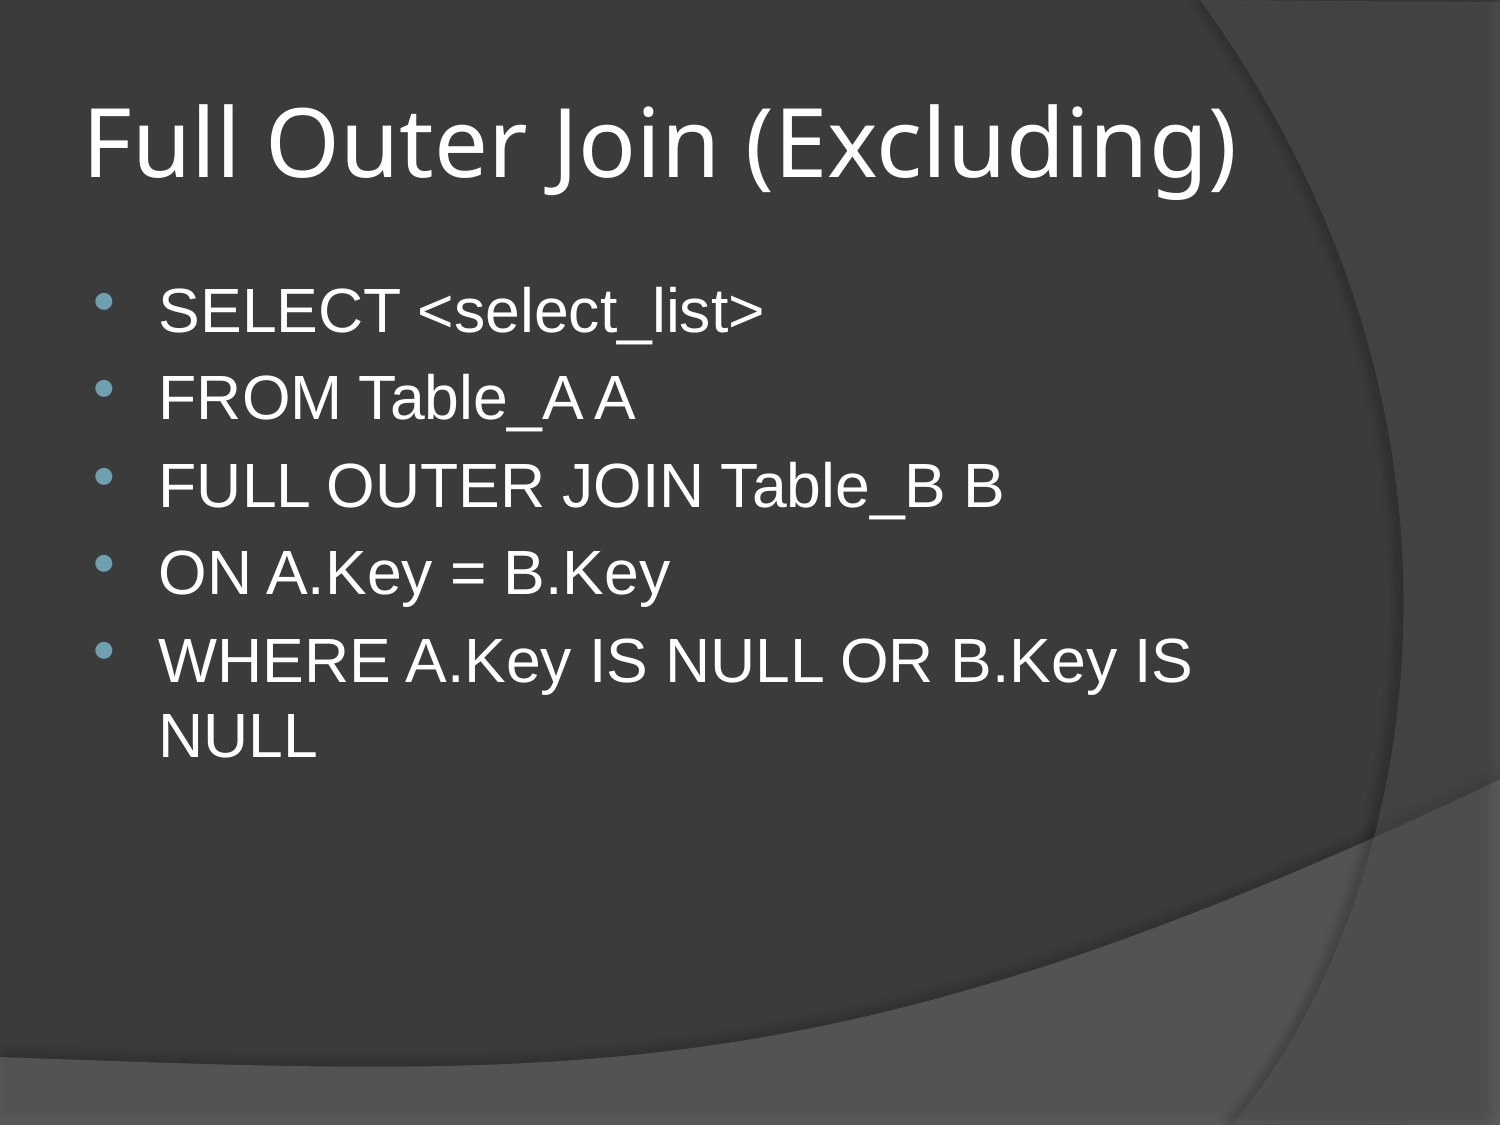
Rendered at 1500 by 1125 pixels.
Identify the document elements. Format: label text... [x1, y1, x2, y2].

title Full Outer Join (Excluding) [75, 45, 1300, 233]
list SELECT <select_list> FROM Table_A A FULL OUTER JOIN Table_B B ON A.Key = B.Key WHERE A.Key IS NULL OR B.Key IS NULL [75, 262, 1300, 1005]
